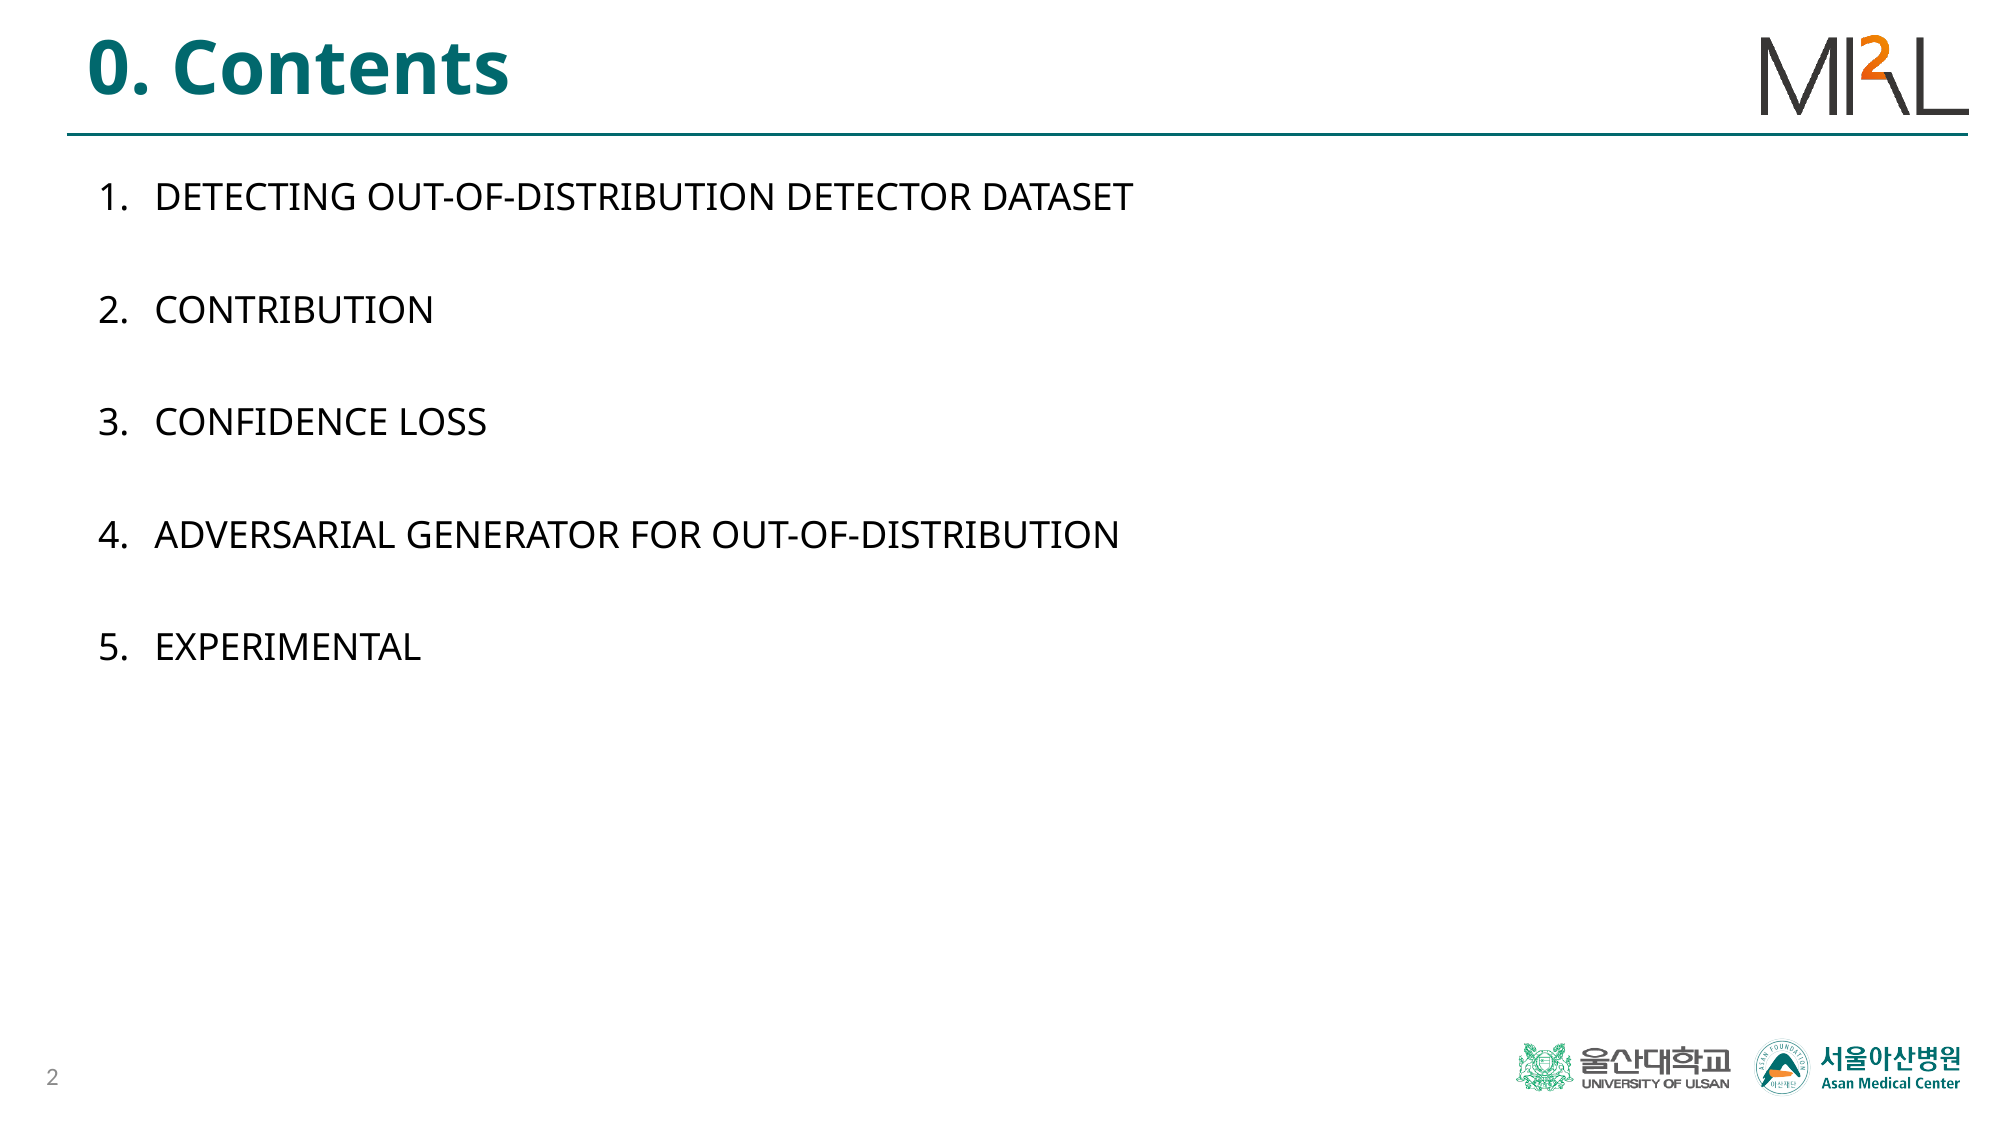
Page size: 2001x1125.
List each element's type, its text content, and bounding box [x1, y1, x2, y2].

picture [1513, 1041, 1733, 1093]
slide_number 2 [31, 1045, 482, 1106]
picture [1749, 1036, 1969, 1098]
text_box 0. Contents [66, 12, 1151, 134]
text_box DETECTING OUT-OF-DISTRIBUTION DETECTOR DATASET CONTRIBUTION CONFIDENCE LOSS ADVERSARIAL GENERATOR FOR OUT-OF-DISTRIBUTION EXPERIMENTAL [83, 53, 1180, 789]
picture [1761, 35, 1969, 115]
